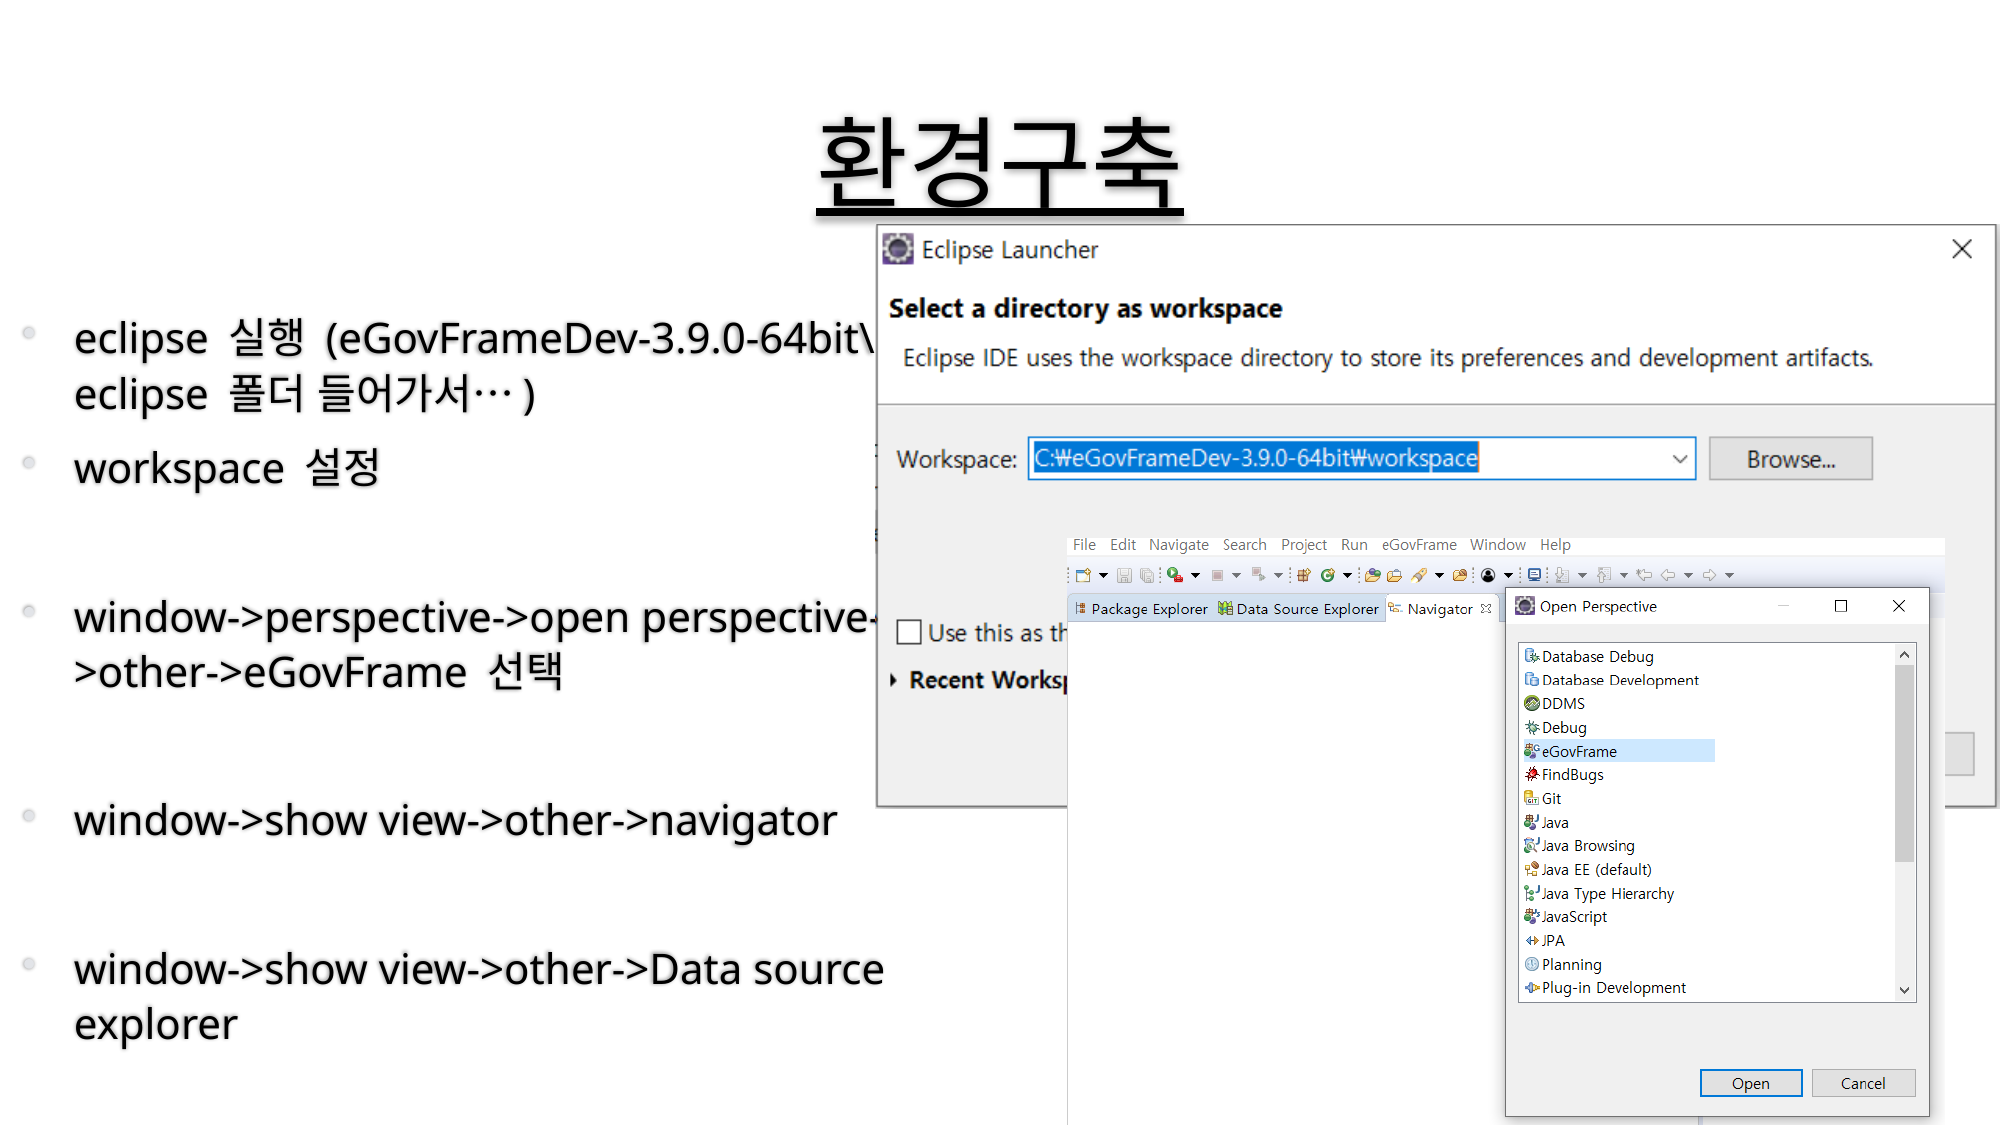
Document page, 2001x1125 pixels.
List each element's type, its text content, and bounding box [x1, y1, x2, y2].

picture [874, 224, 2000, 1125]
list eclipse 실행 (eGovFrameDev-3.9.0-64bit\eclipse 폴더 들어가서…) workspace 설정 window->perspective->open perspective->other->eGovFrame 선택 window->show view->other->navigator window->show view->other->Data source explorer [3, 299, 903, 1066]
title 환경구축 [137, 59, 1863, 278]
